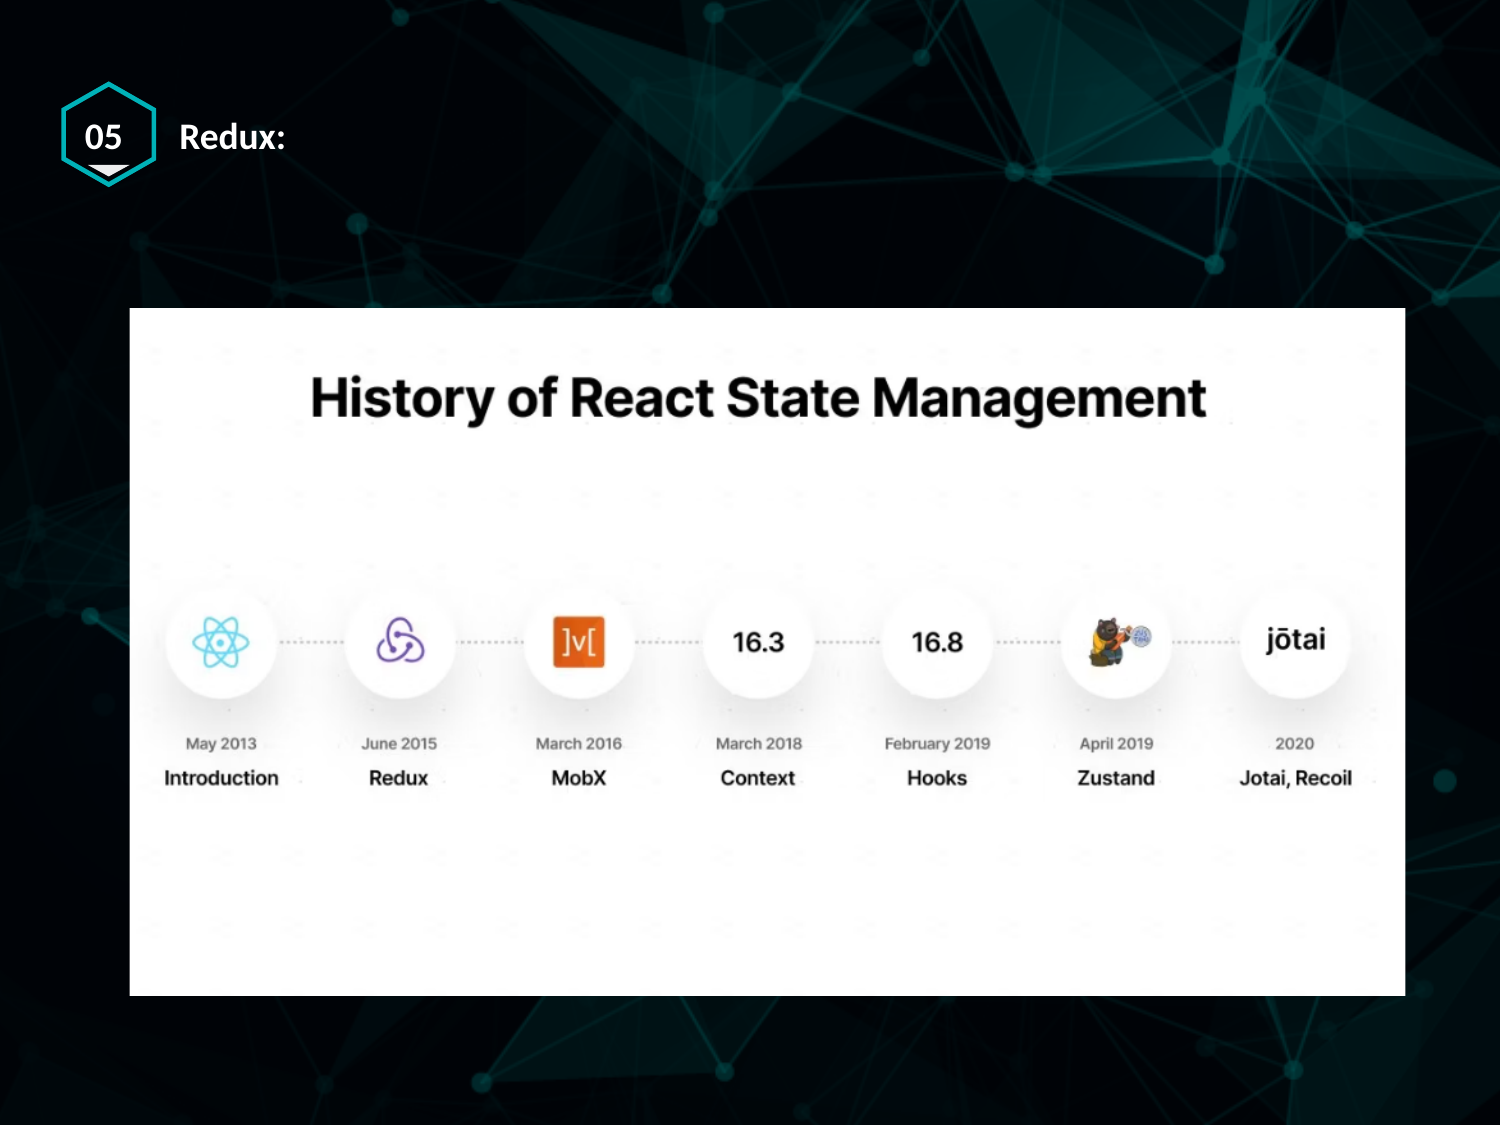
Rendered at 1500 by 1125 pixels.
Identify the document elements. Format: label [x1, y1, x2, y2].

text_box [63, 84, 154, 185]
picture [0, 0, 1500, 1125]
